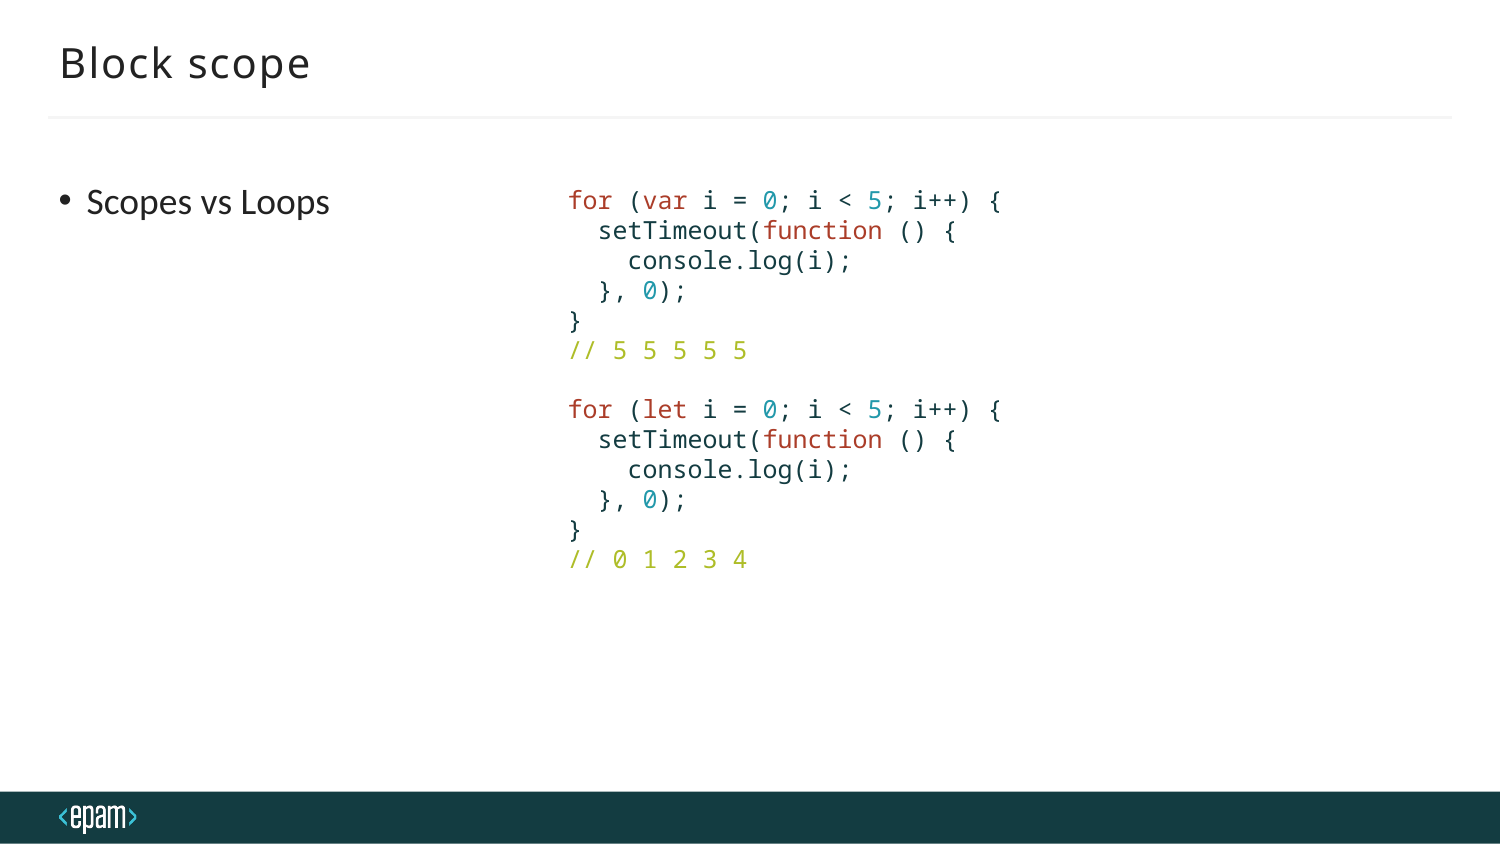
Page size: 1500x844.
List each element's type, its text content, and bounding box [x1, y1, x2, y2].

title Block scope [59, 37, 1442, 87]
text_box for (var i = 0; i < 5; i++) { setTimeout(function () { console.log(i); }, 0); } // 5 5 5 5 5 for (let i = 0; i < 5; i++) { setTimeout(function () { console.log(i); }, 0); } // 0 1 2 3 4 [552, 177, 1403, 582]
list Scopes vs Loops [58, 177, 553, 735]
